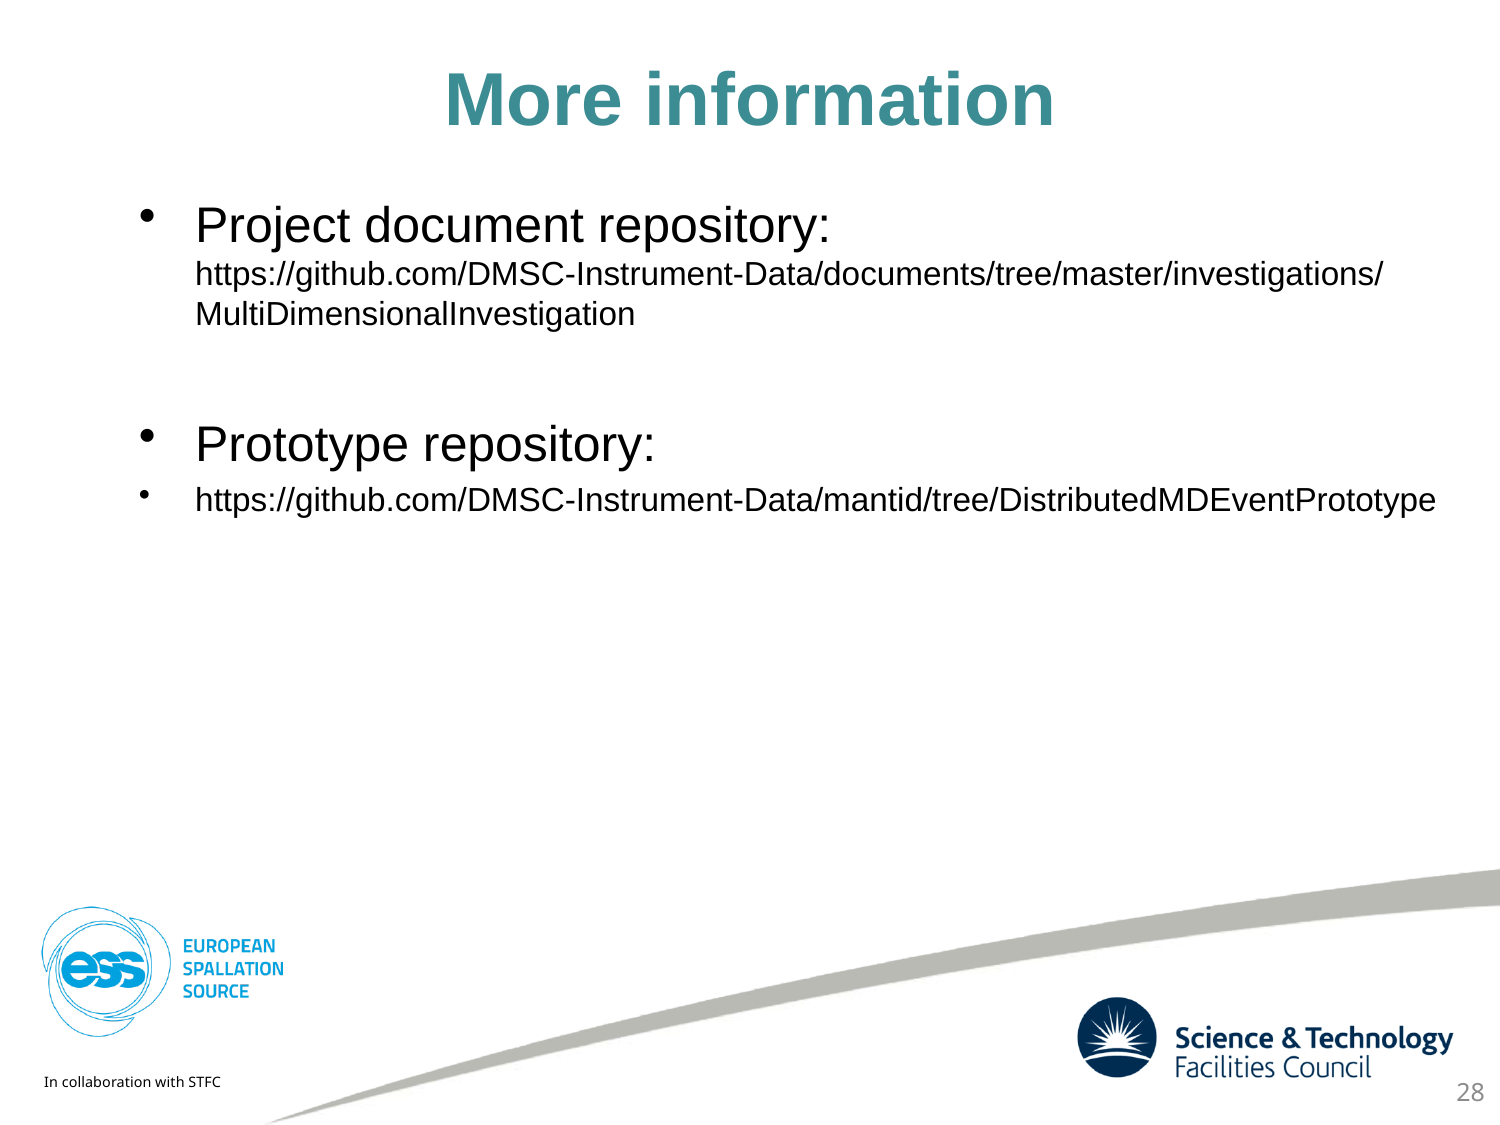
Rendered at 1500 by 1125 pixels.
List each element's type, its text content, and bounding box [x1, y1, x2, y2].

picture [41, 868, 1500, 1125]
list Project document repository: https://github.com/DMSC-Instrument-Data/documents/tree/master/investigations/MultiDimensionalInvestigation Prototype repository: https://github.com/DMSC-Instrument-Data/mantid/tree/DistributedMDEventPrototype [123, 184, 1459, 905]
title More information [0, 30, 1500, 161]
slide_number 28 [1149, 1064, 1500, 1124]
